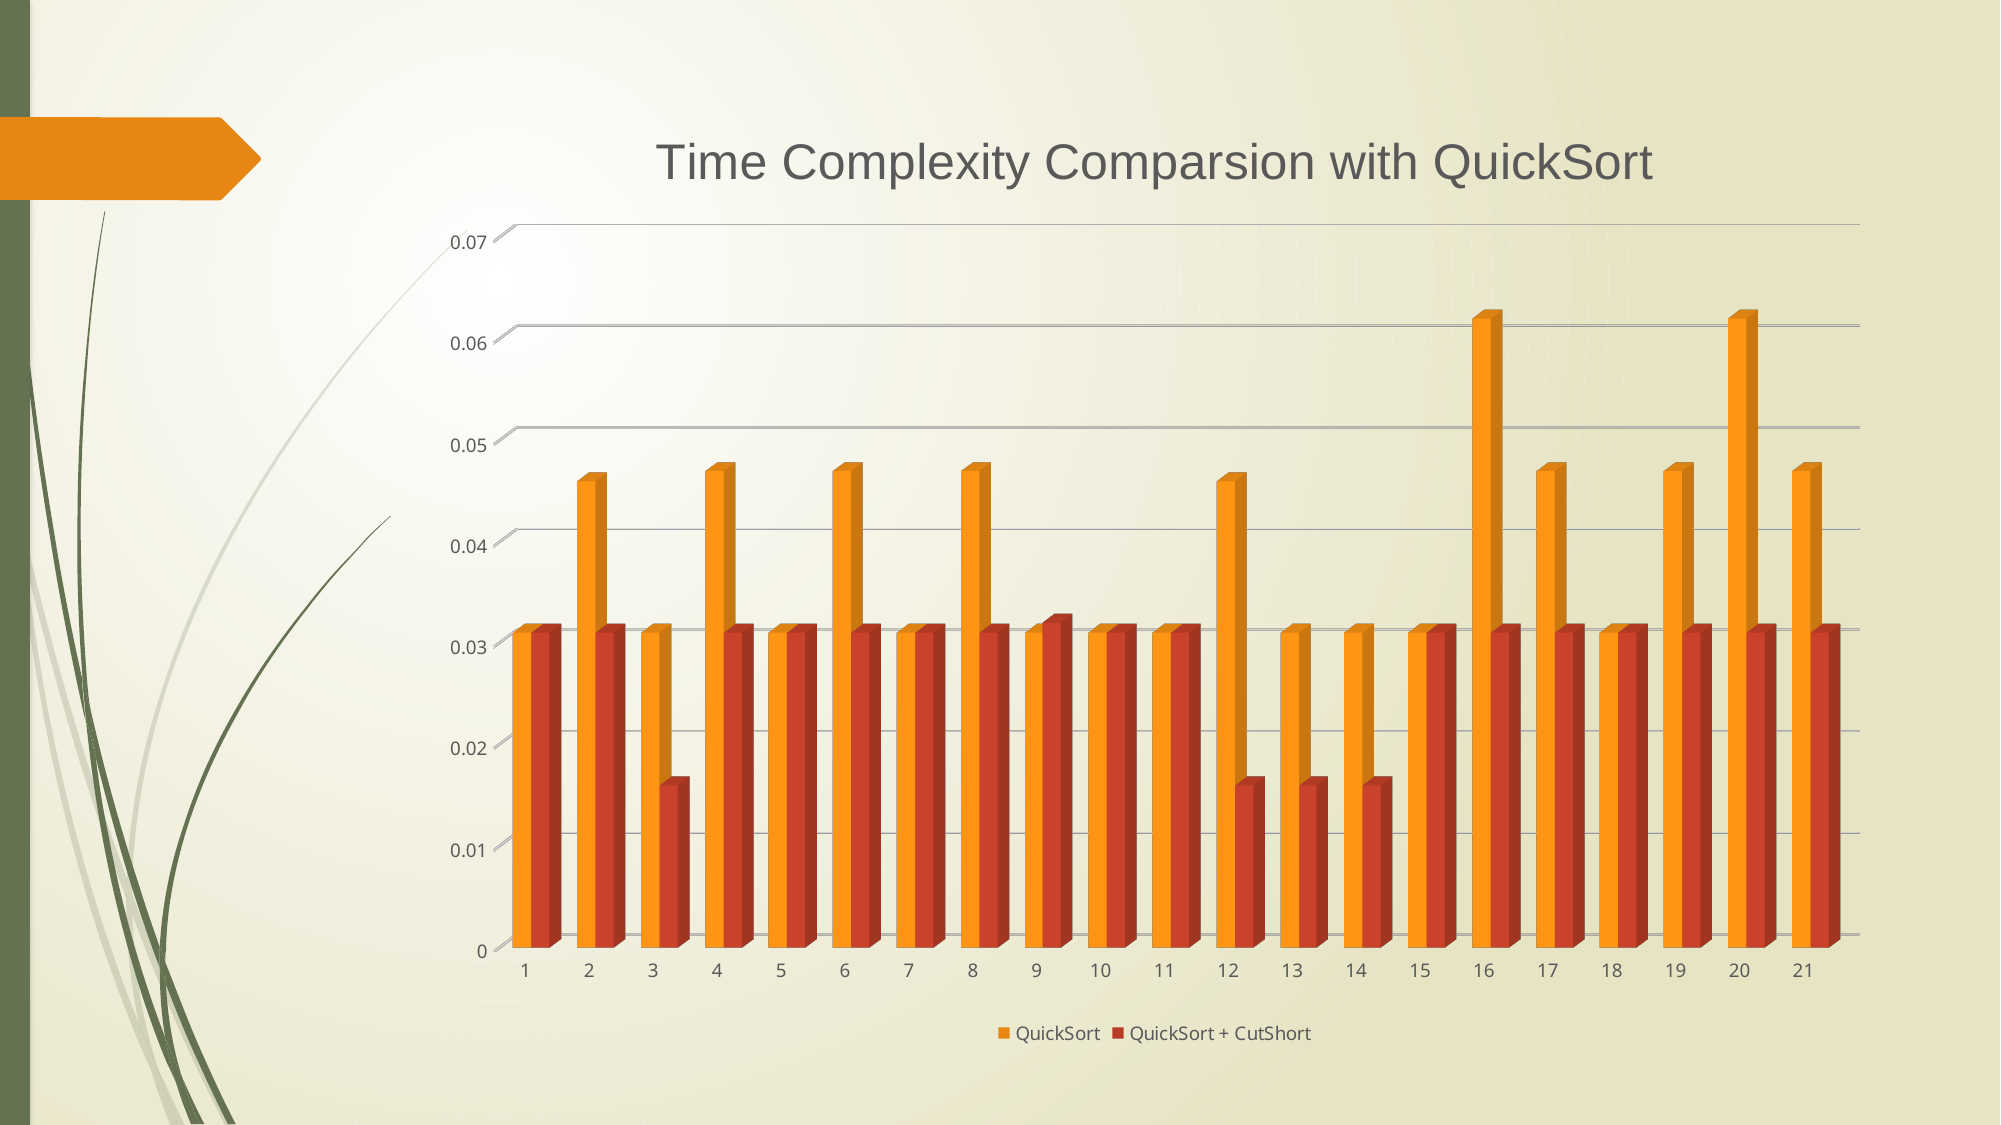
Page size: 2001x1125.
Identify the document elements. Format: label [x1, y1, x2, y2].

chart [412, 91, 1898, 1053]
